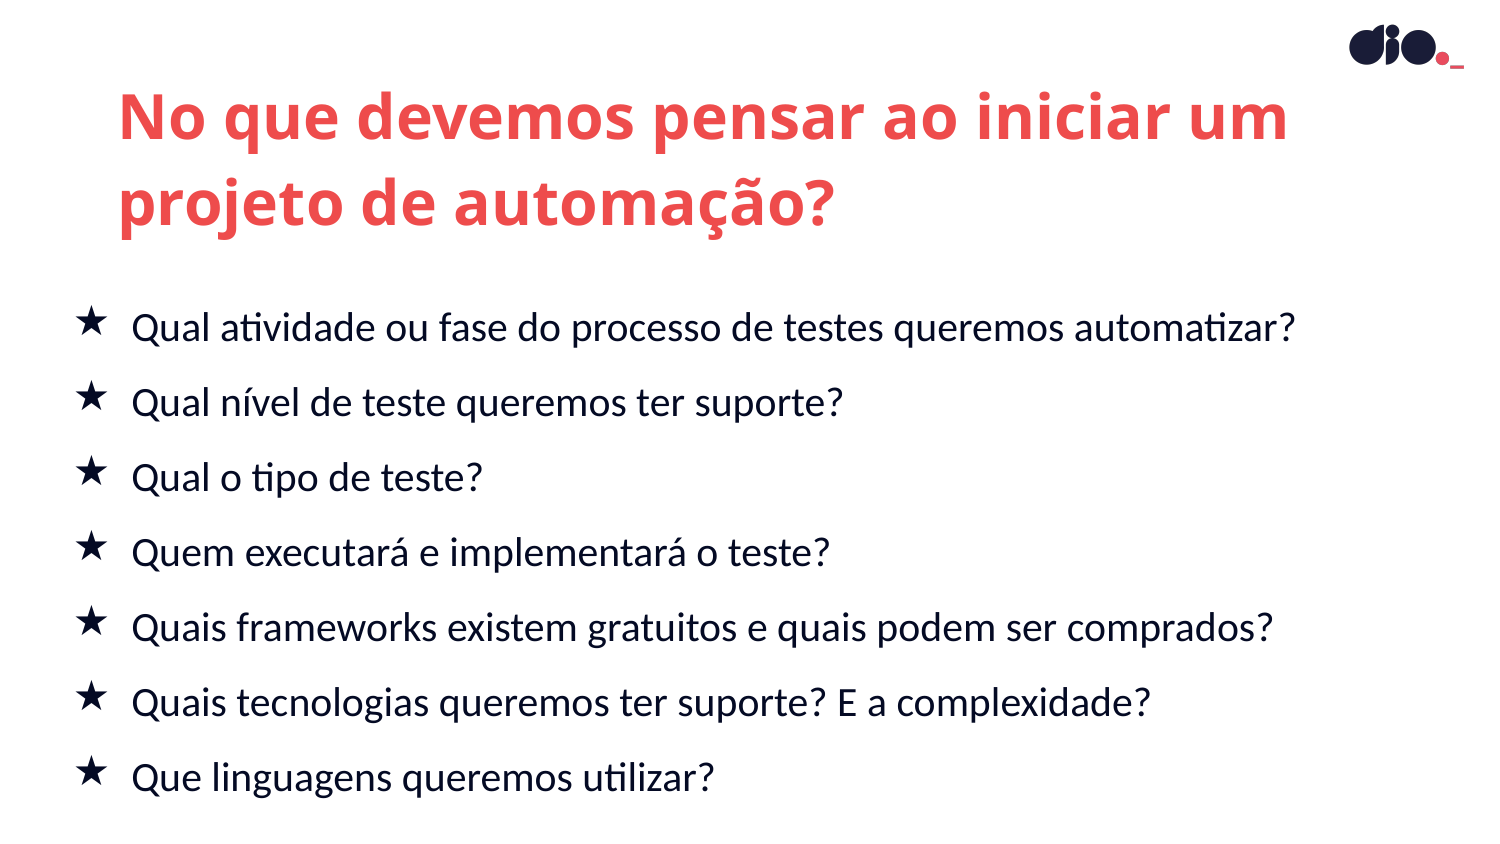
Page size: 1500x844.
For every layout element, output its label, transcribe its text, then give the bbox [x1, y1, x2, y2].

text_box No que devemos pensar ao iniciar um projeto de automação? [102, 82, 1318, 221]
picture [1334, 15, 1474, 78]
text_box Qual atividade ou fase do processo de testes queremos automatizar? Qual nível de teste queremos ter suporte? Qual o tipo de teste? Quem executará e implementará o teste? Quais frameworks existem gratuitos e quais podem ser comprados? Quais tecnologias queremos ter suporte? E a complexidade? Que linguagens queremos utilizar? [41, 259, 1377, 844]
